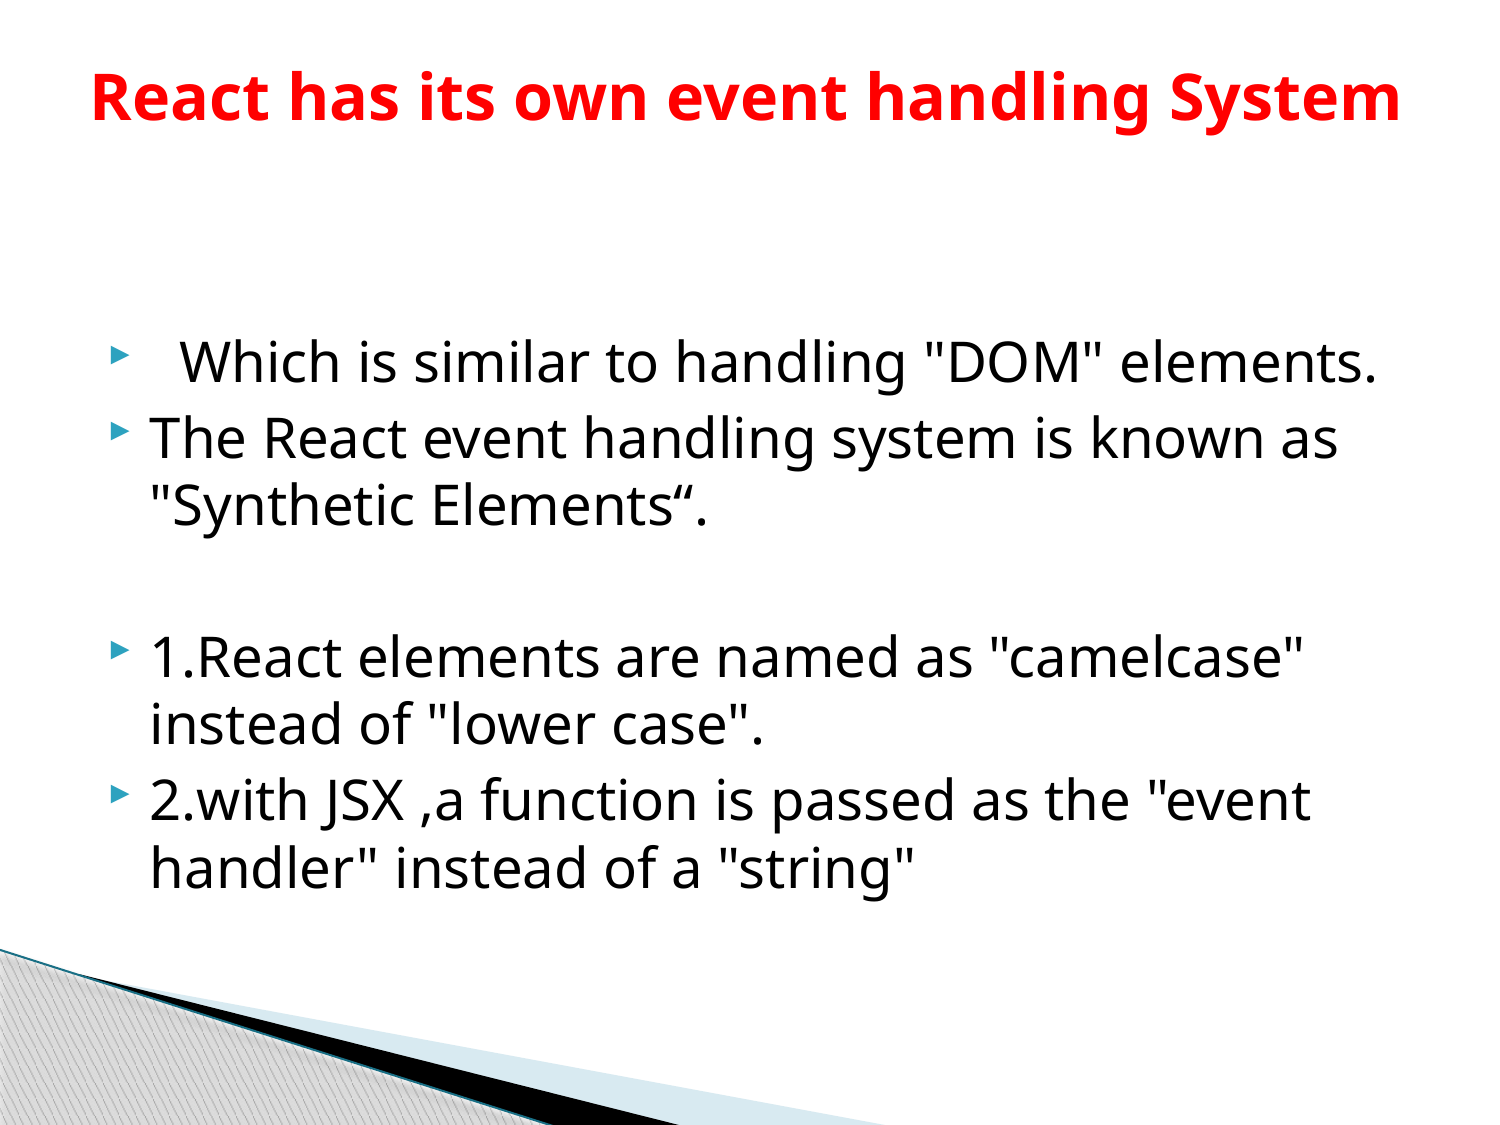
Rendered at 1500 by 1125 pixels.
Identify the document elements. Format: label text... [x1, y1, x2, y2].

list Which is similar to handling "DOM" elements. The React event handling system is known as "Synthetic Elements“. 1.React elements are named as "camelcase" instead of "lower case". 2.with JSX ,a function is passed as the "event handler" instead of a "string" [75, 243, 1425, 986]
title React has its own event handling System [75, 45, 1425, 233]
